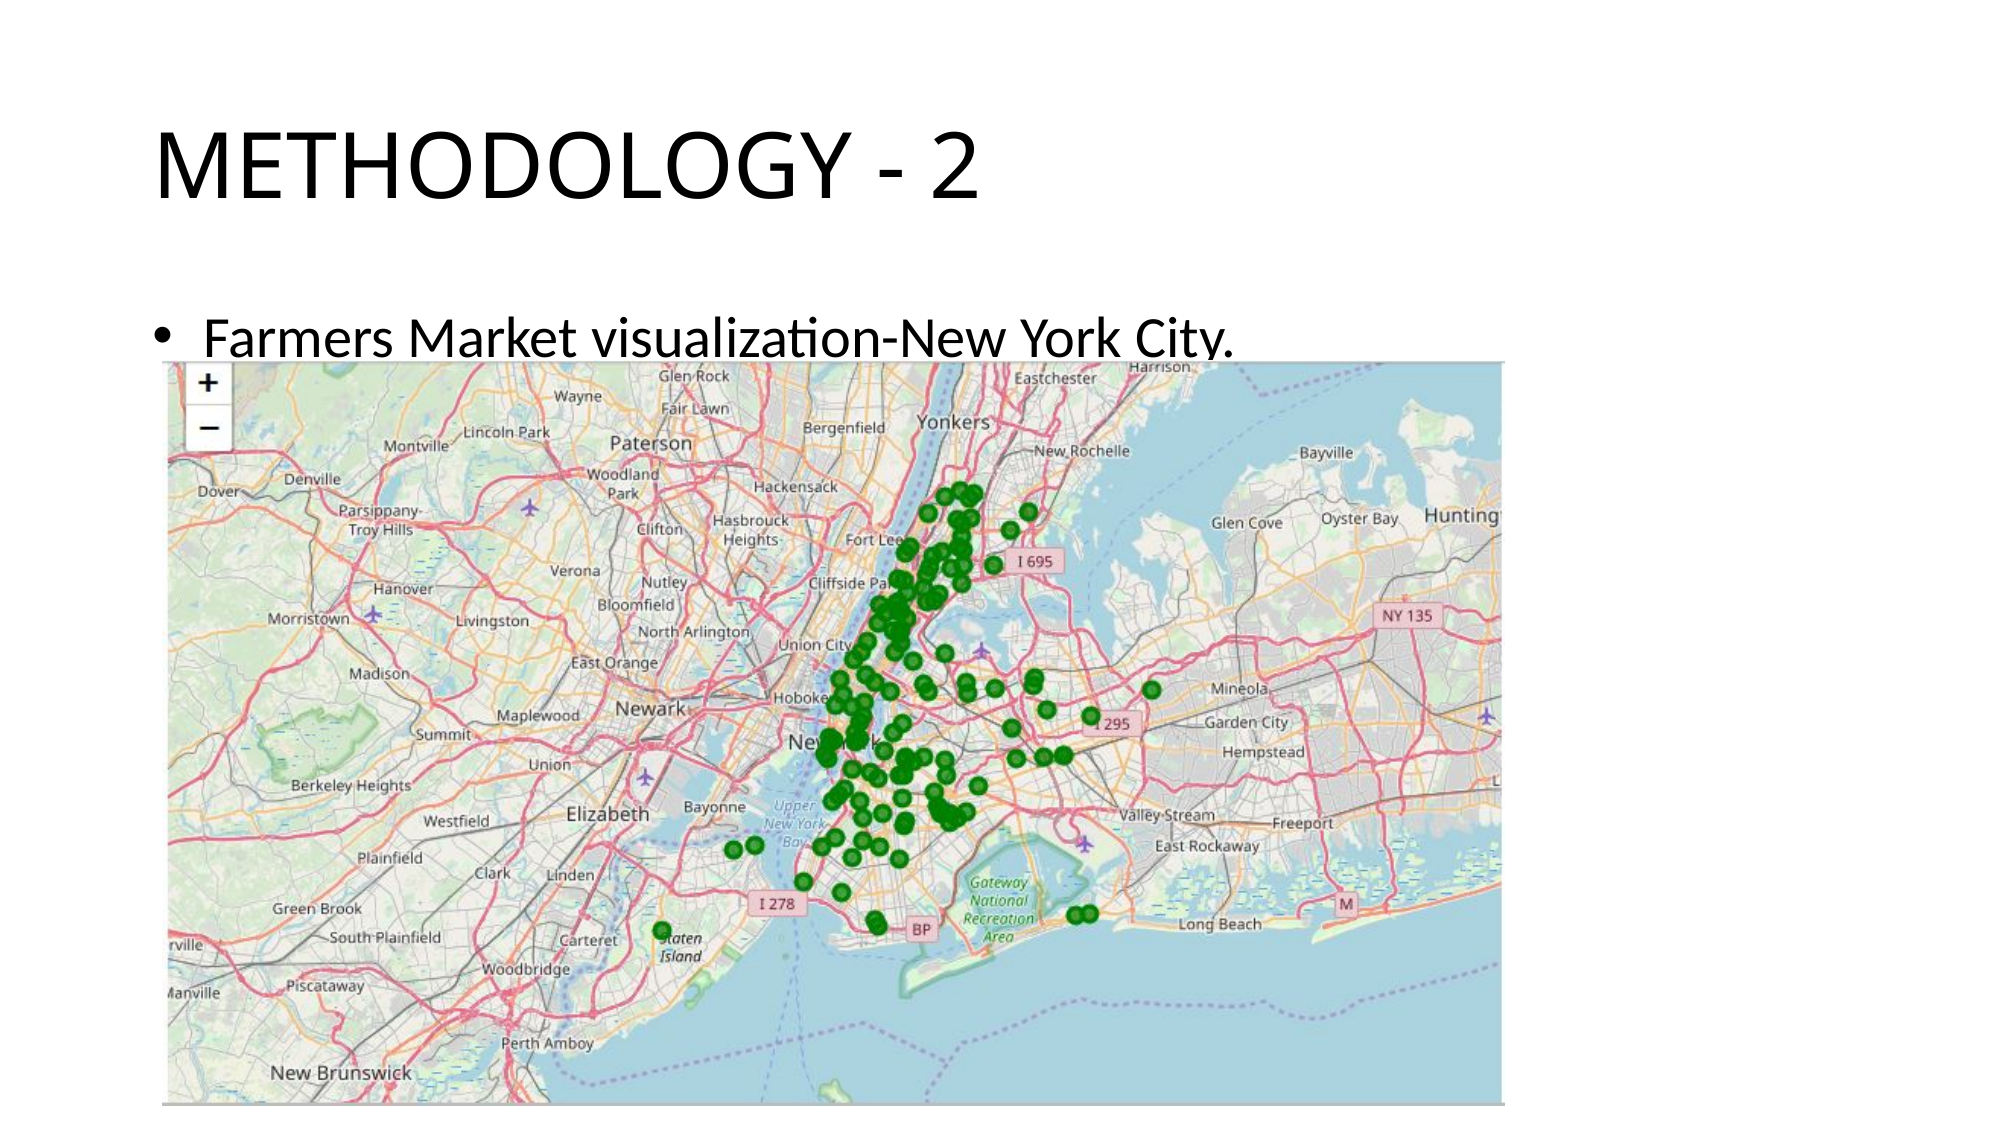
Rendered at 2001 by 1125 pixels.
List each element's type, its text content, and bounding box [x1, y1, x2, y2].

title METHODOLOGY - 2 [137, 59, 1863, 278]
list Farmers Market visualization-New York City. [137, 299, 1863, 1014]
picture [162, 360, 1505, 1106]
